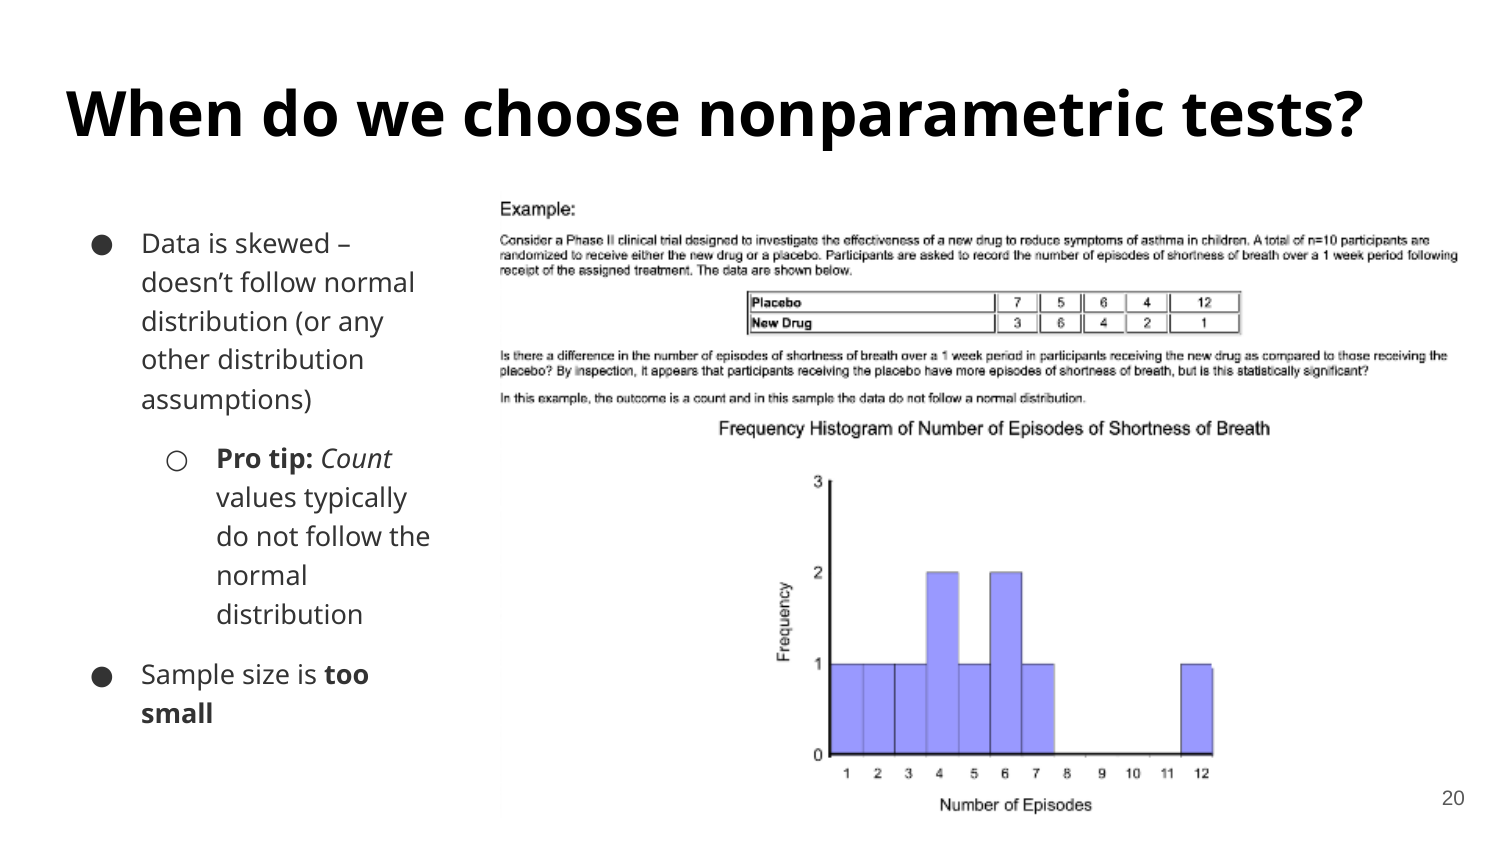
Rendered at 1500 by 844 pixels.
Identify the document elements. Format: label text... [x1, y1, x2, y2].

picture [499, 191, 1470, 819]
text_box When do we choose nonparametric tests? [51, 72, 1449, 167]
slide_number 20 [1389, 764, 1480, 830]
text_box Data is skewed – doesn’t follow normal distribution (or any other distribution assumptions) Pro tip: Count values typically do not follow the normal distribution Sample size is too small [51, 204, 453, 744]
